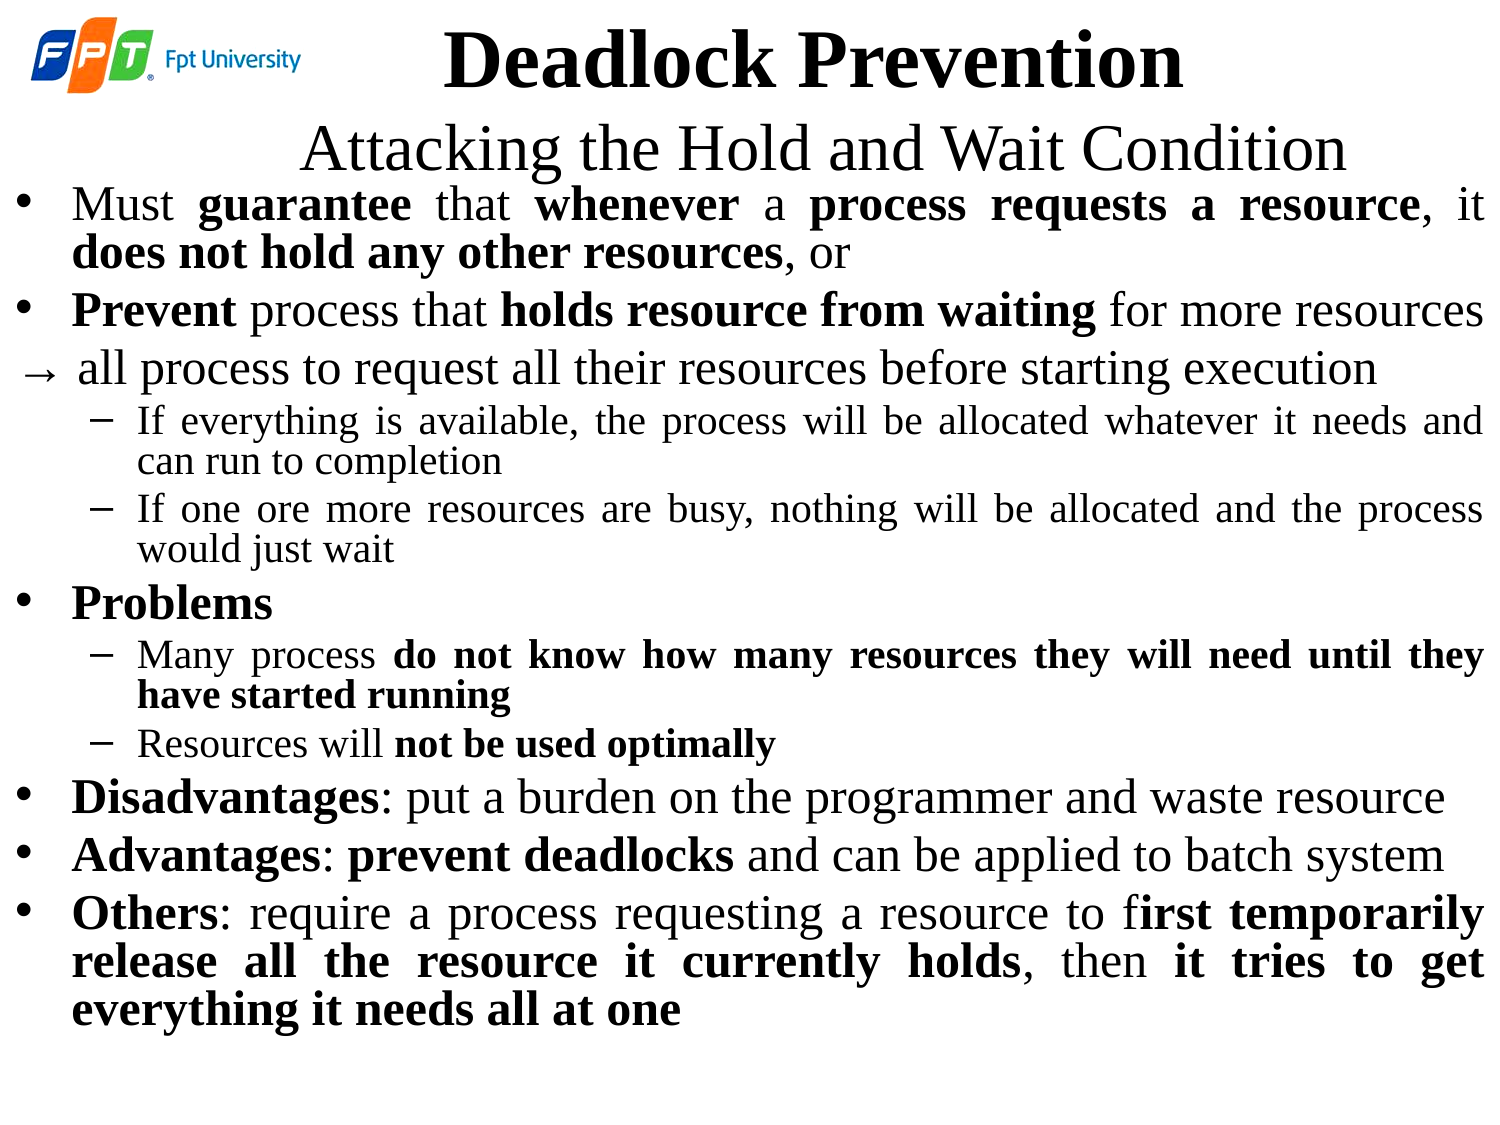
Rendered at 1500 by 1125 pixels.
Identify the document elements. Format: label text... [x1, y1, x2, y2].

list Must guarantee that whenever a process requests a resource, it does not hold any other resources, or Prevent process that holds resource from waiting for more resources → all process to request all their resources before starting execution If everything is available, the process will be allocated whatever it needs and can run to completion If one ore more resources are busy, nothing will be allocated and the process would just wait Problems Many process do not know how many resources they will need until they have started running Resources will not be used optimally Disadvantages: put a burden on the programmer and waste resource Advantages: prevent deadlocks and can be applied to batch system Others: require a process requesting a resource to first temporarily release all the resource it currently holds, then it tries to get everything it needs all at one [0, 174, 1500, 1125]
picture [0, 0, 150, 122]
title Deadlock Prevention Attacking the Hold and Wait Condition [150, 0, 1500, 174]
